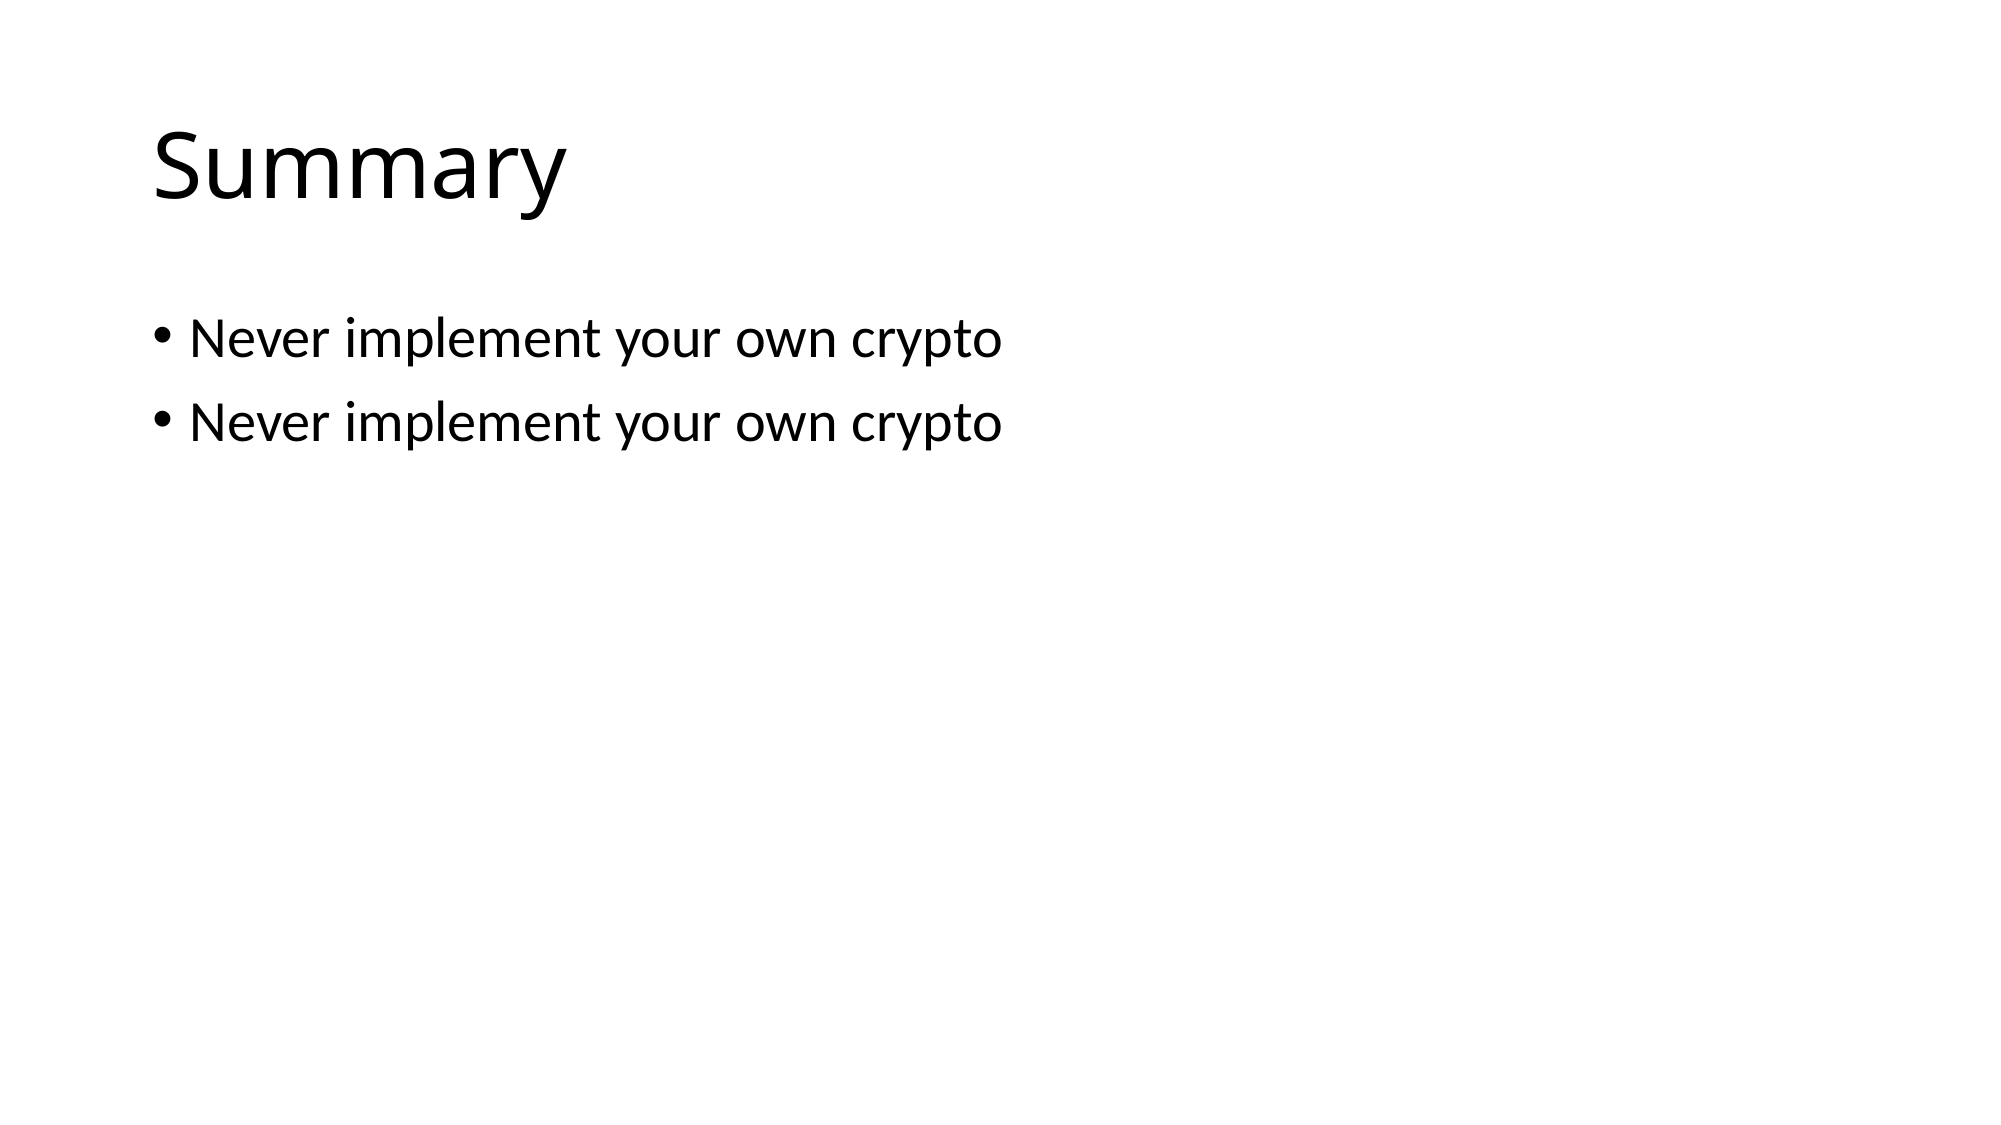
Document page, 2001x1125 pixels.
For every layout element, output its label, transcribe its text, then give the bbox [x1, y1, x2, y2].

title Summary [137, 59, 1863, 278]
list Never implement your own crypto Never implement your own crypto [137, 299, 1863, 1014]
